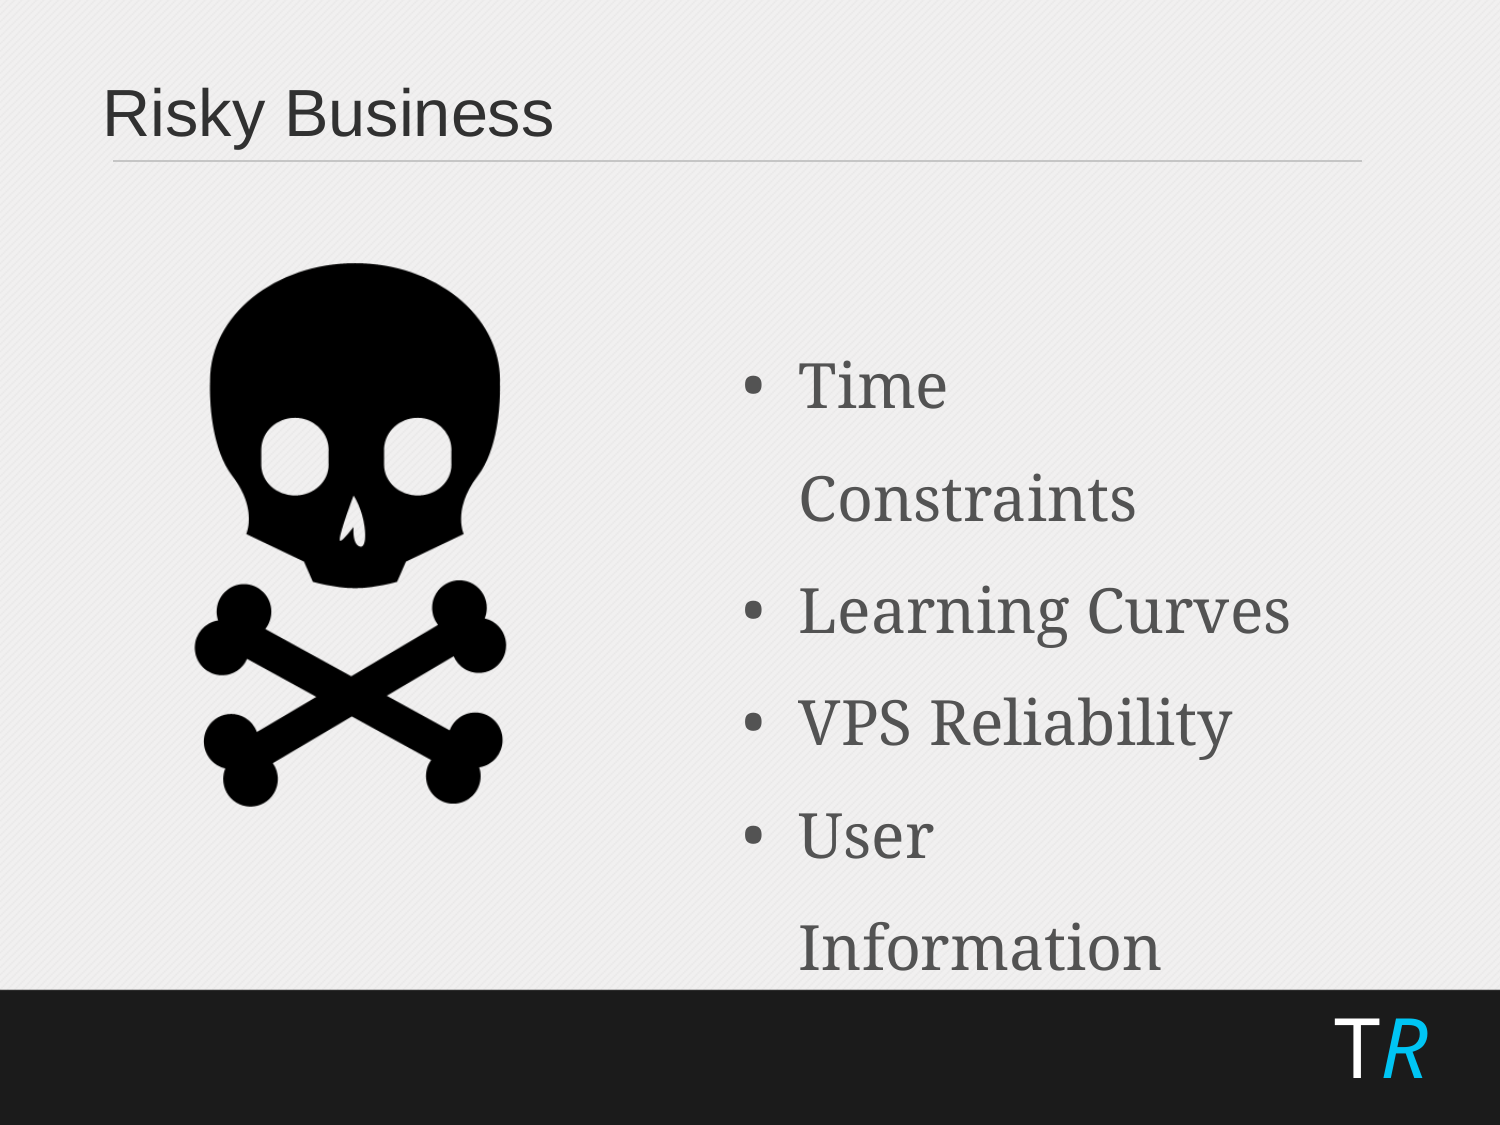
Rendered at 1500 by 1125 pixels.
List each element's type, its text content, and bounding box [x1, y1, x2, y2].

list Time Constraints Learning Curves VPS Reliability User Information *Possible withdrawal or death [727, 301, 1319, 1125]
picture [0, 0, 1500, 1125]
text_box TR [1287, 987, 1475, 1103]
text_box Risky Business [87, 62, 763, 158]
